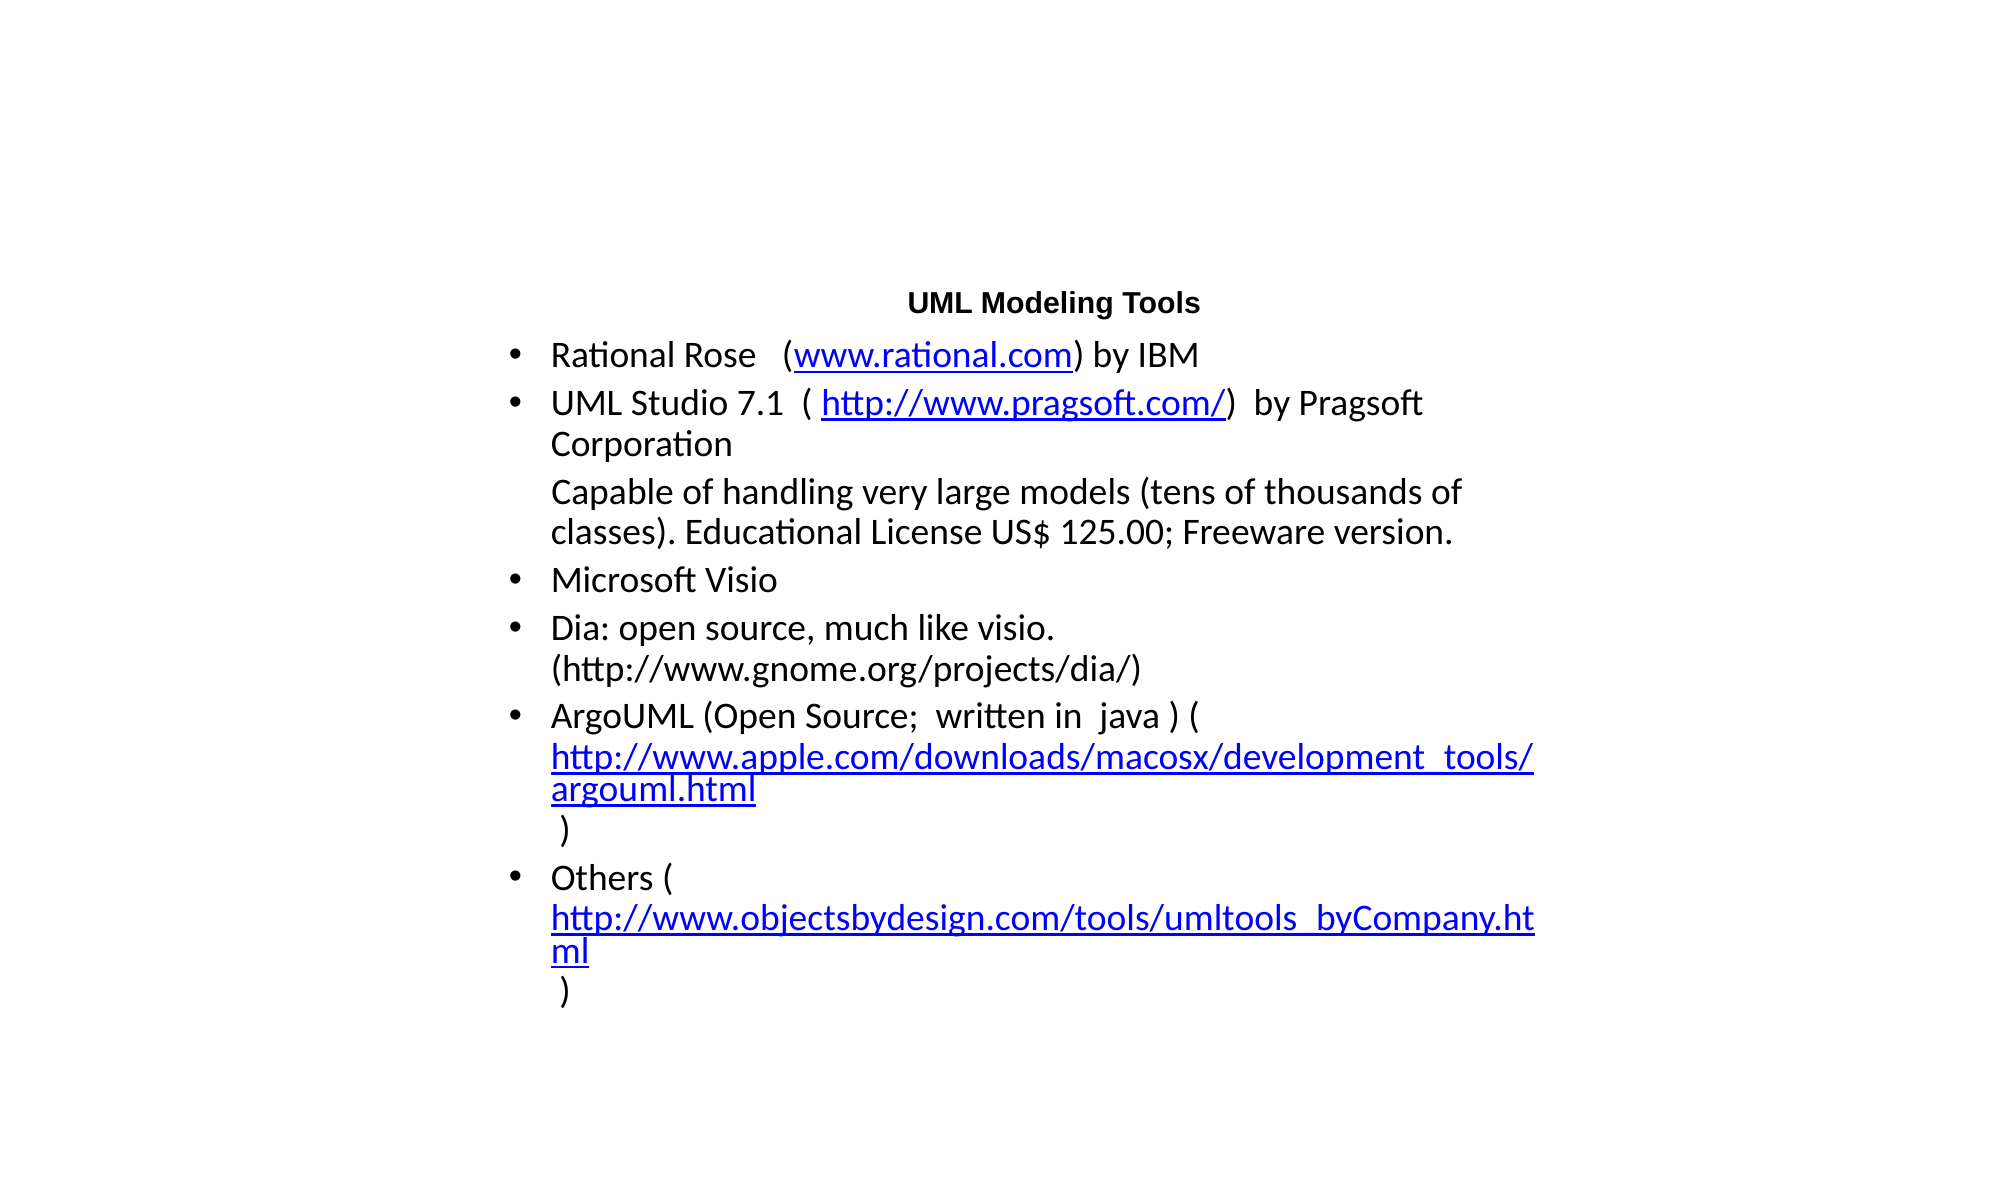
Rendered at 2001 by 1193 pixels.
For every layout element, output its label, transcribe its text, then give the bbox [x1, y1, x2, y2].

title UML Modeling Tools [606, 258, 1516, 328]
list Rational Rose (www.rational.com) by IBM UML Studio 7.1 ( http://www.pragsoft.com/) by Pragsoft Corporation Capable of handling very large models (tens of thousands of classes). Educational License US$ 125.00; Freeware version. Microsoft Visio Dia: open source, much like visio. (http://www.gnome.org/projects/dia/) ArgoUML (Open Source; written in java ) (http://www.apple.com/downloads/macosx/development_tools/argouml.html ) Others (http://www.objectsbydesign.com/tools/umltools_byCompany.html ) [493, 328, 1563, 1044]
